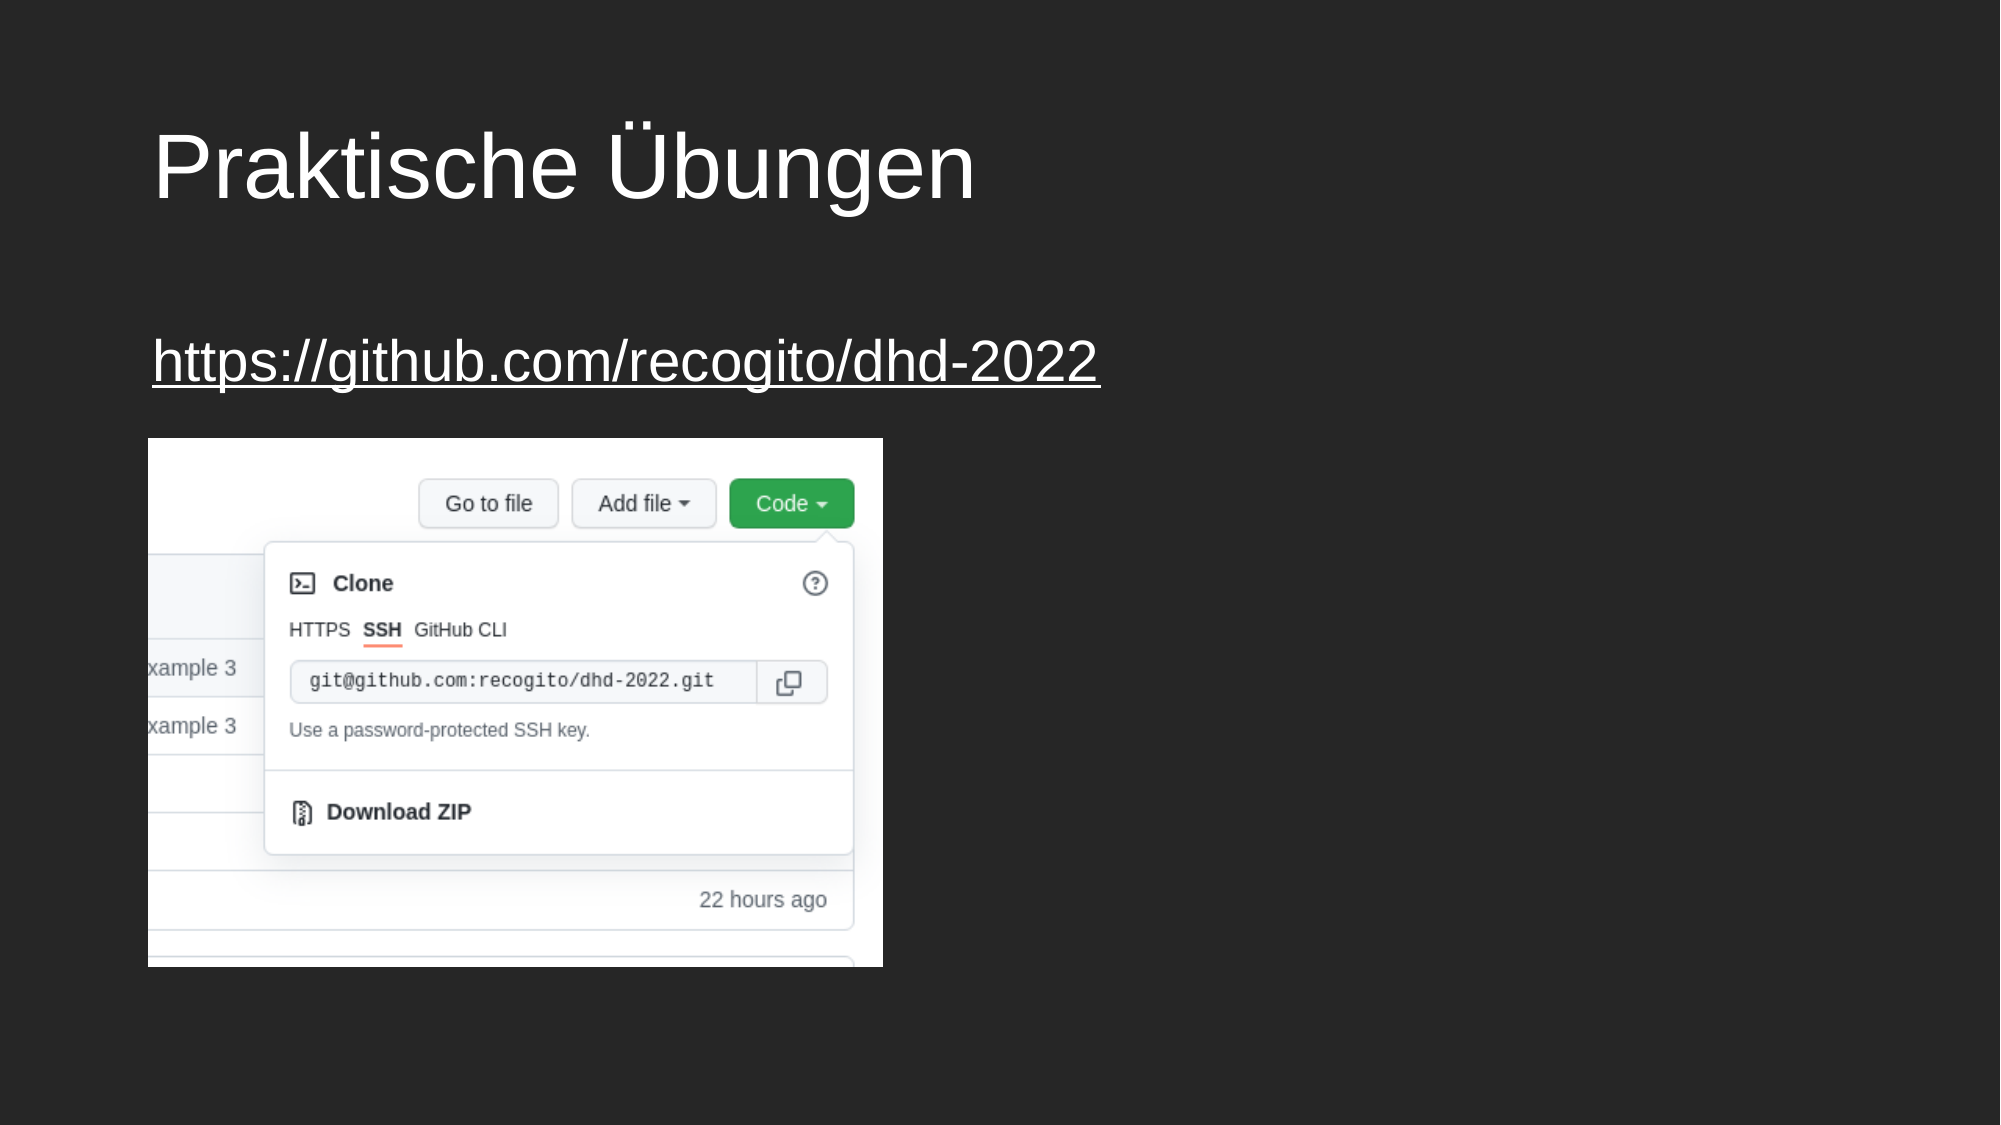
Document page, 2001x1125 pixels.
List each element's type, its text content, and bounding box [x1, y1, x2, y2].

text_box Praktische Übungen [137, 59, 1863, 278]
picture [148, 438, 883, 967]
text_box https://github.com/recogito/dhd-2022 [137, 316, 1863, 910]
